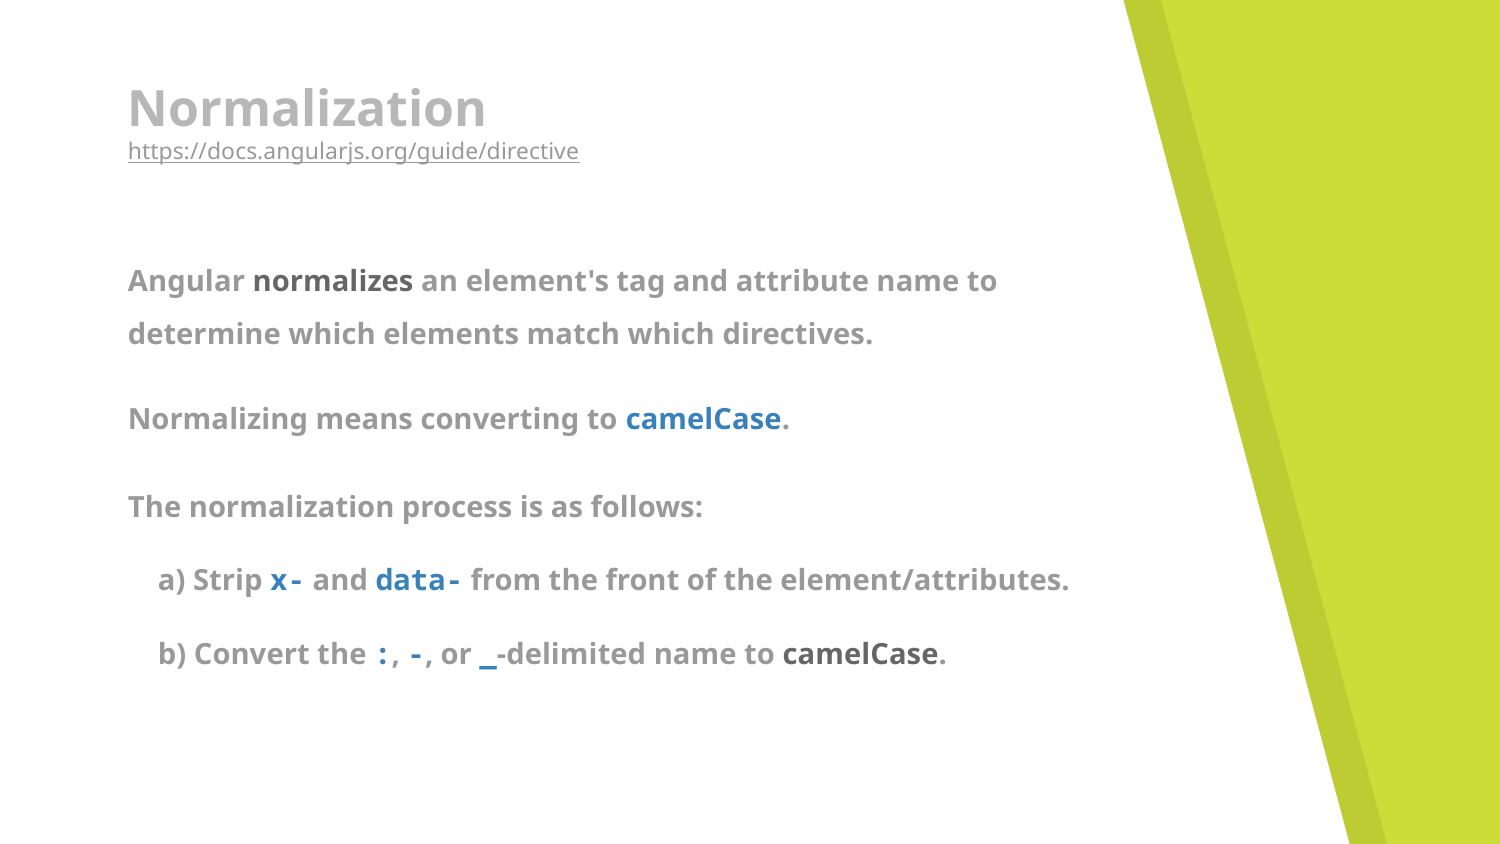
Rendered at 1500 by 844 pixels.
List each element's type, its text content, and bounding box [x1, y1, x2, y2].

text_box https://docs.angularjs.org/guide/directive [112, 121, 599, 201]
title Normalization [112, 84, 1023, 152]
text_box Angular normalizes an element's tag and attribute name to determine which elements match which directives. Normalizing means converting to camelCase. [112, 230, 1030, 444]
text_box The normalization process is as follows: a) Strip x- and data- from the front of the element/attributes. b) Convert the :, -, or _-delimited name to camelCase. [112, 467, 1129, 682]
